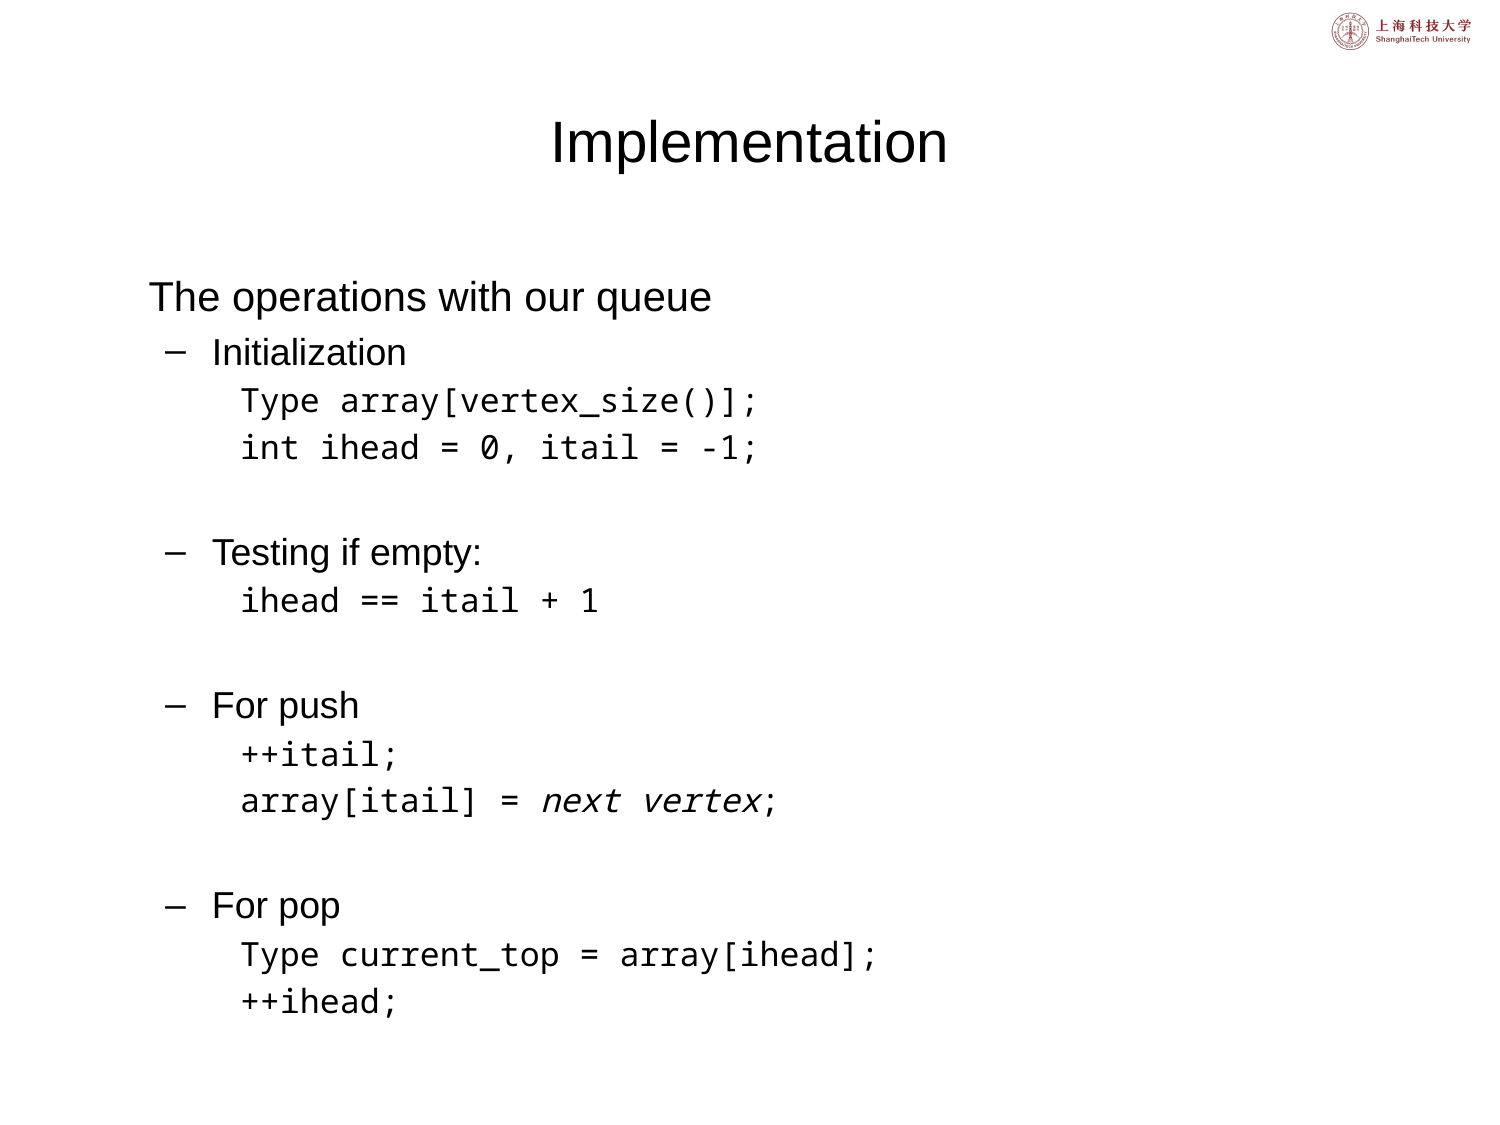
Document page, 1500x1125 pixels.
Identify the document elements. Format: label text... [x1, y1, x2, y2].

list The operations with our queue Initialization Type array[vertex_size()]; int ihead = 0, itail = -1; Testing if empty: ihead == itail + 1 For push ++itail; array[itail] = next vertex; For pop Type current_top = array[ihead]; ++ihead; [74, 262, 1426, 1006]
picture [1327, 0, 1478, 109]
title Implementation [74, 44, 1426, 233]
